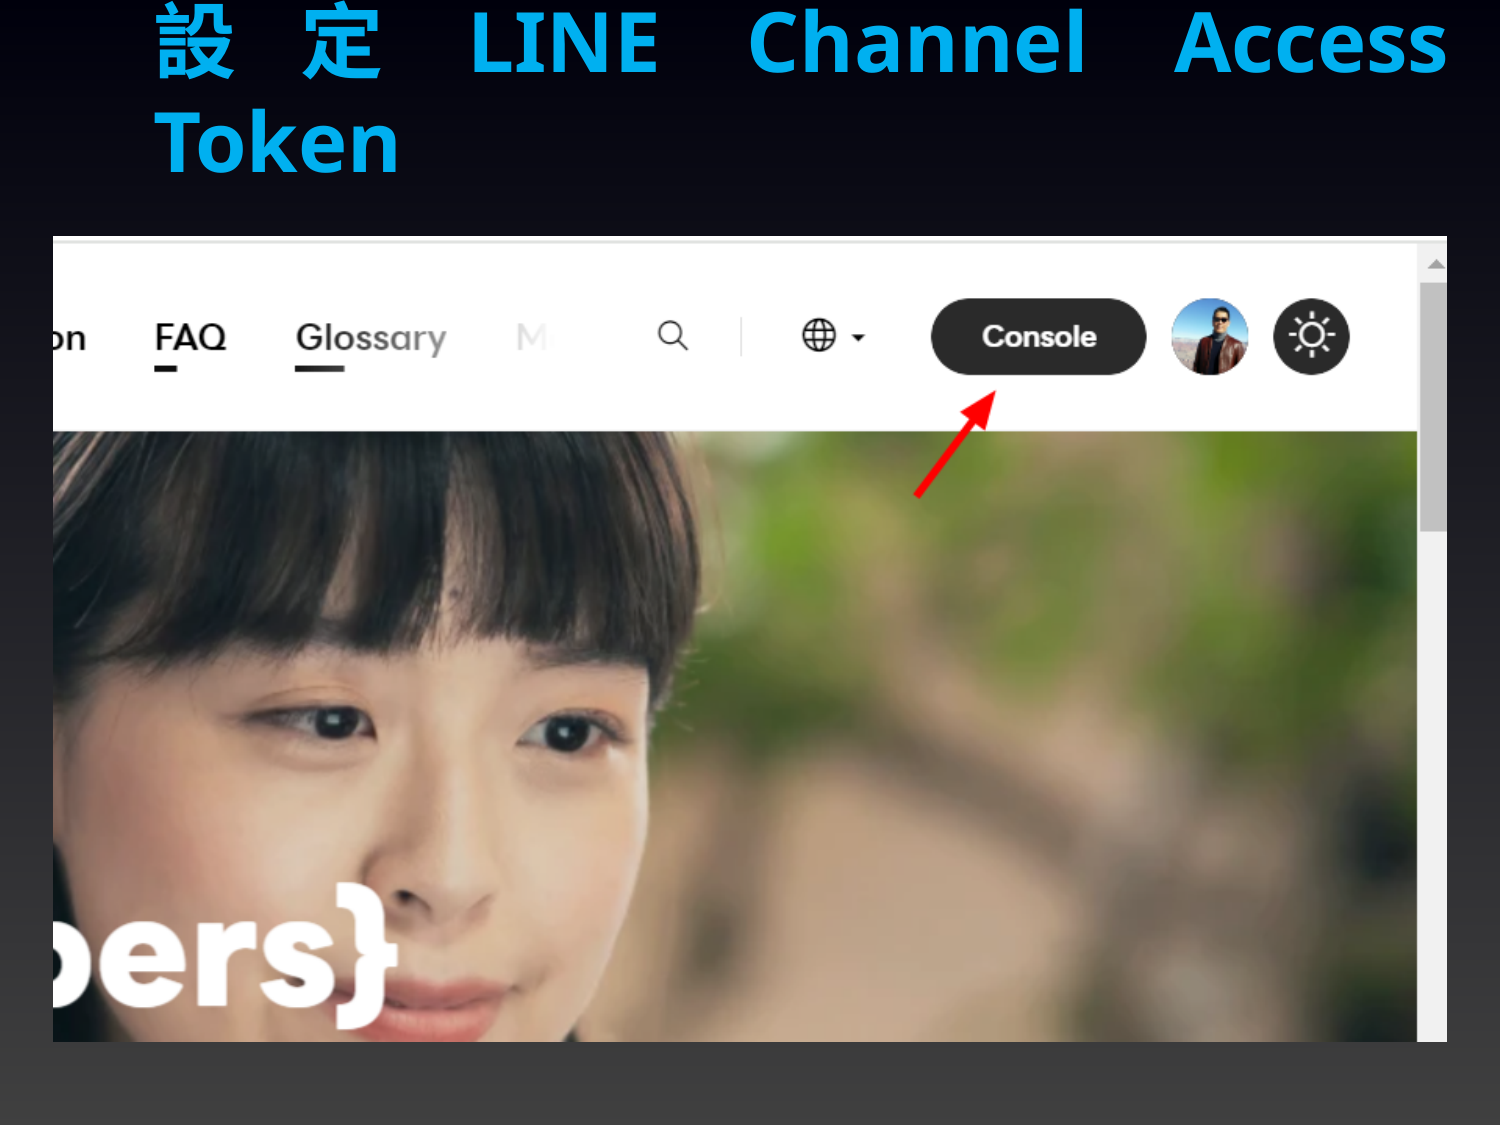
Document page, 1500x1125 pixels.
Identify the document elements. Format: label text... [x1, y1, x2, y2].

picture [52, 236, 1448, 1042]
text_box 設定LINE Channel Access Token [138, 41, 1465, 204]
